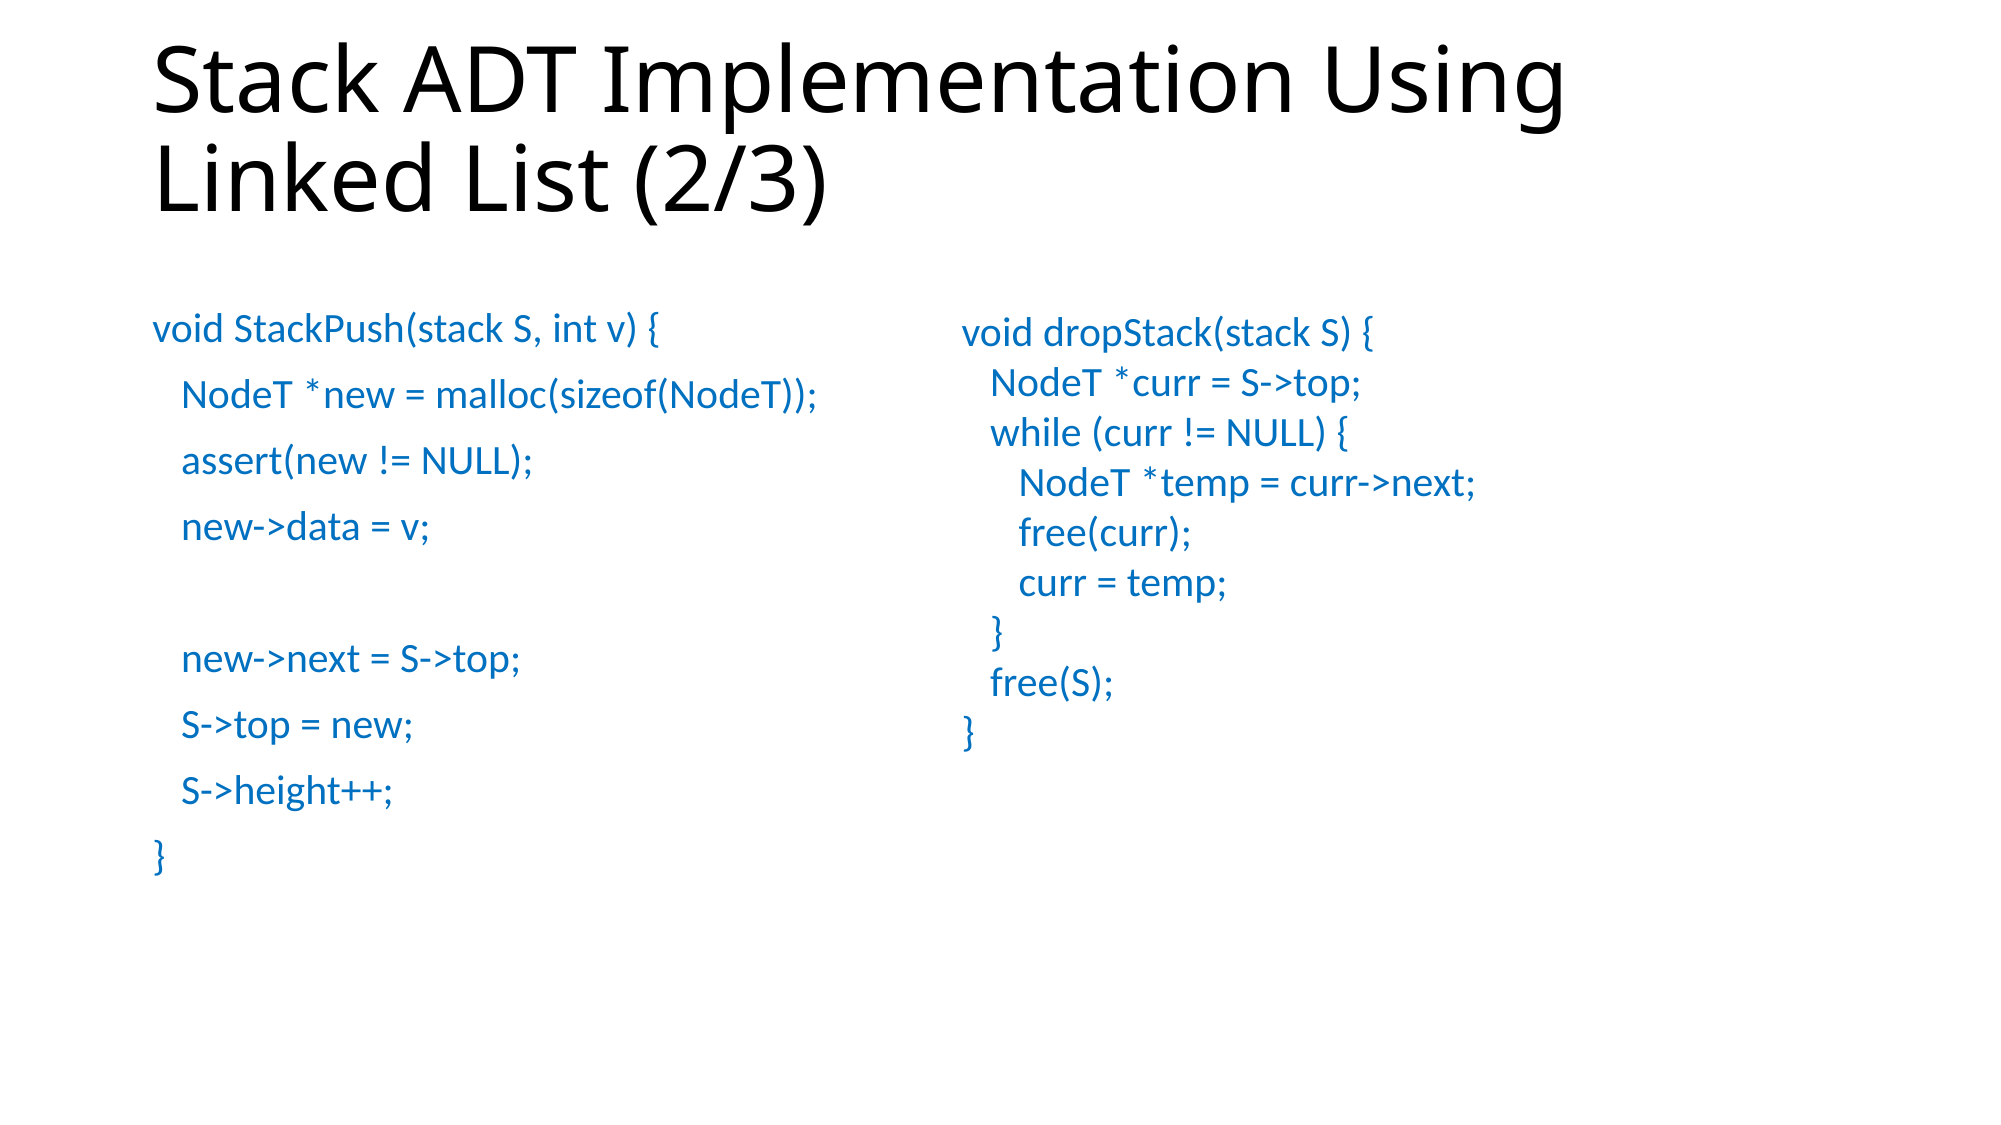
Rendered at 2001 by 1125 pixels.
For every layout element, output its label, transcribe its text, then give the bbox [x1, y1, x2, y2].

text_box void dropStack(stack S) { NodeT *curr = S->top; while (curr != NULL) { NodeT *temp = curr->next; free(curr); curr = temp; } free(S); } [946, 297, 1793, 763]
title Stack ADT Implementation Using Linked List (2/3) [137, 23, 1863, 241]
list void StackPush(stack S, int v) { NodeT *new = malloc(sizeof(NodeT)); assert(new != NULL); new->data = v; new->next = S->top; S->top = new; S->height++; } [137, 299, 900, 1014]
